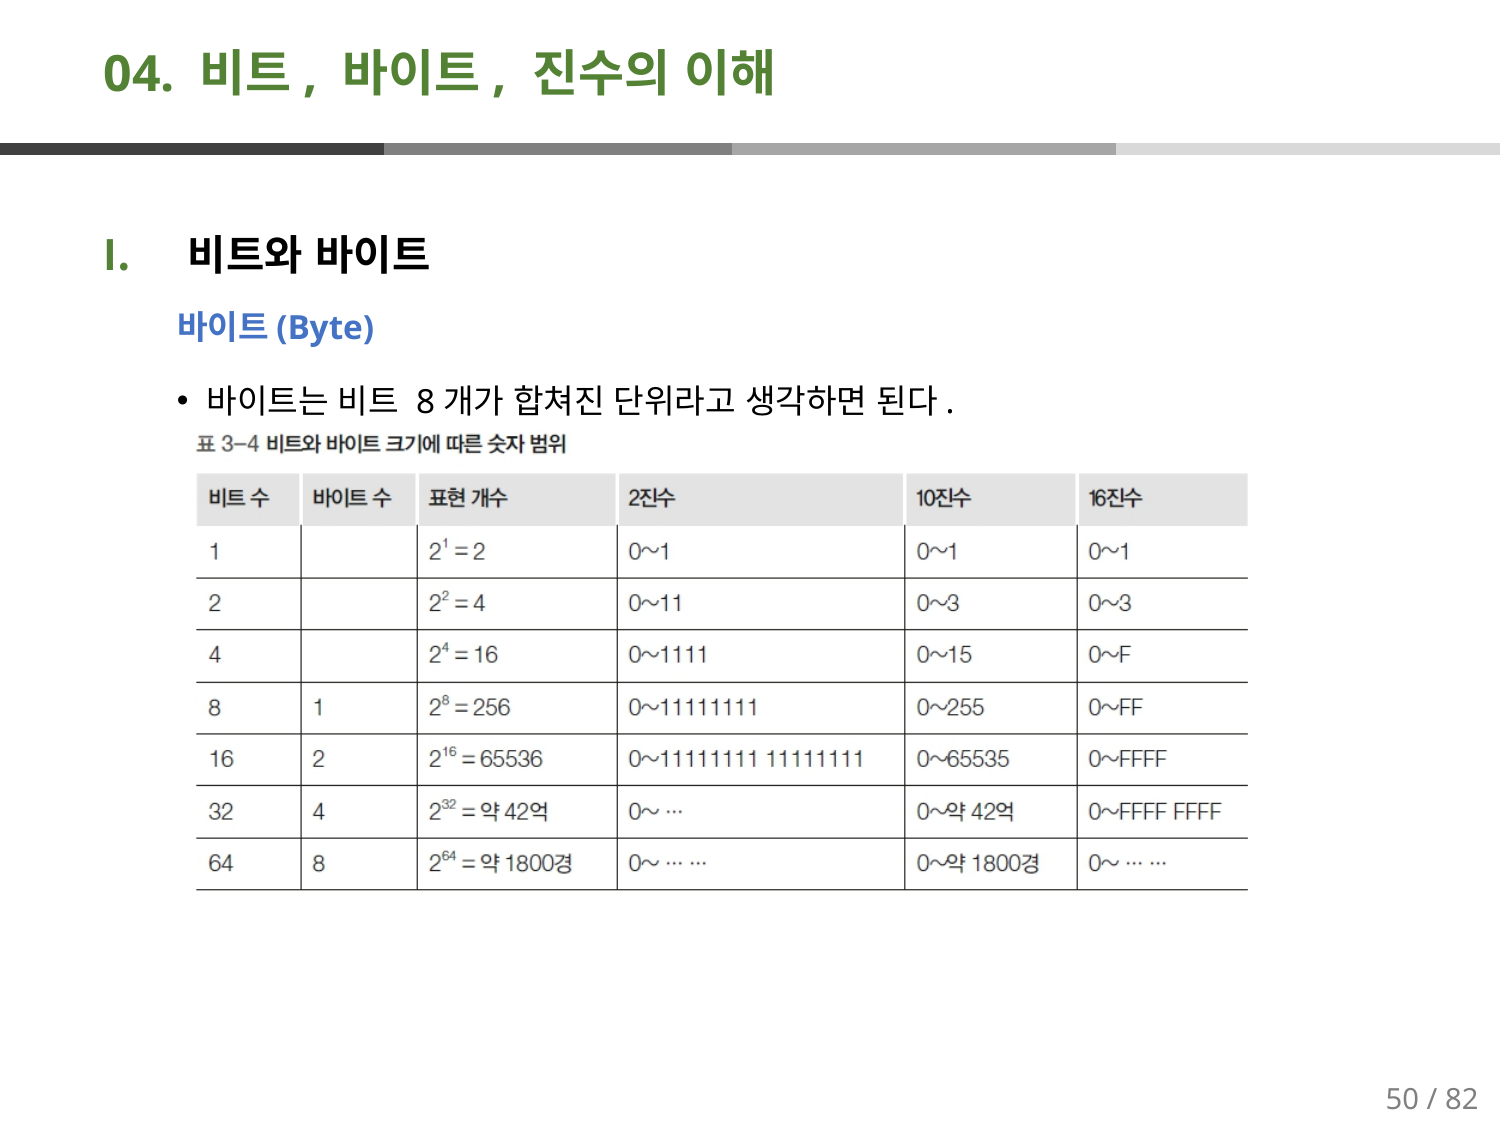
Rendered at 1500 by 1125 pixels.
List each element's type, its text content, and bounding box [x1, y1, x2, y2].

picture [194, 429, 1254, 894]
list 비트와 바이트 바이트(Byte) 바이트는 비트 8개가 합쳐진 단위라고 생각하면 된다. [88, 196, 1471, 1118]
title 04. 비트, 바이트, 진수의 이해 [88, 30, 1400, 121]
